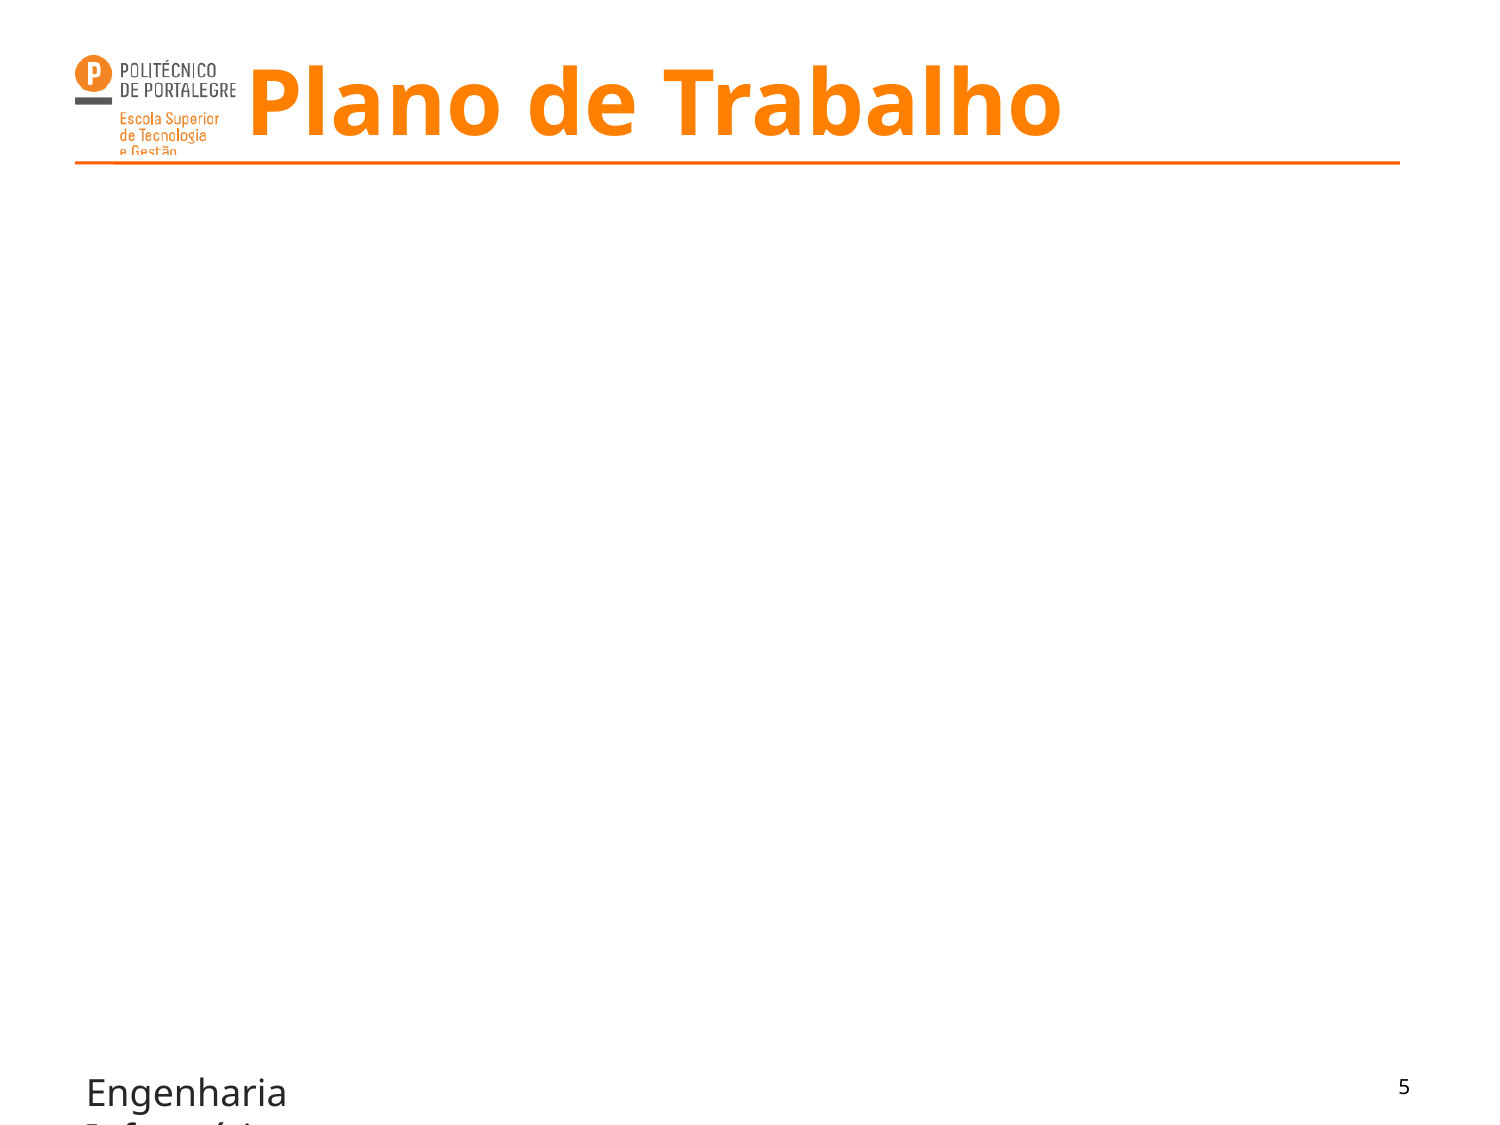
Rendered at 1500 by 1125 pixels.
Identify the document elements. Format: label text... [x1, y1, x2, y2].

title Plano de Trabalho [229, 45, 1448, 162]
slide_number 5 [1074, 1065, 1426, 1120]
